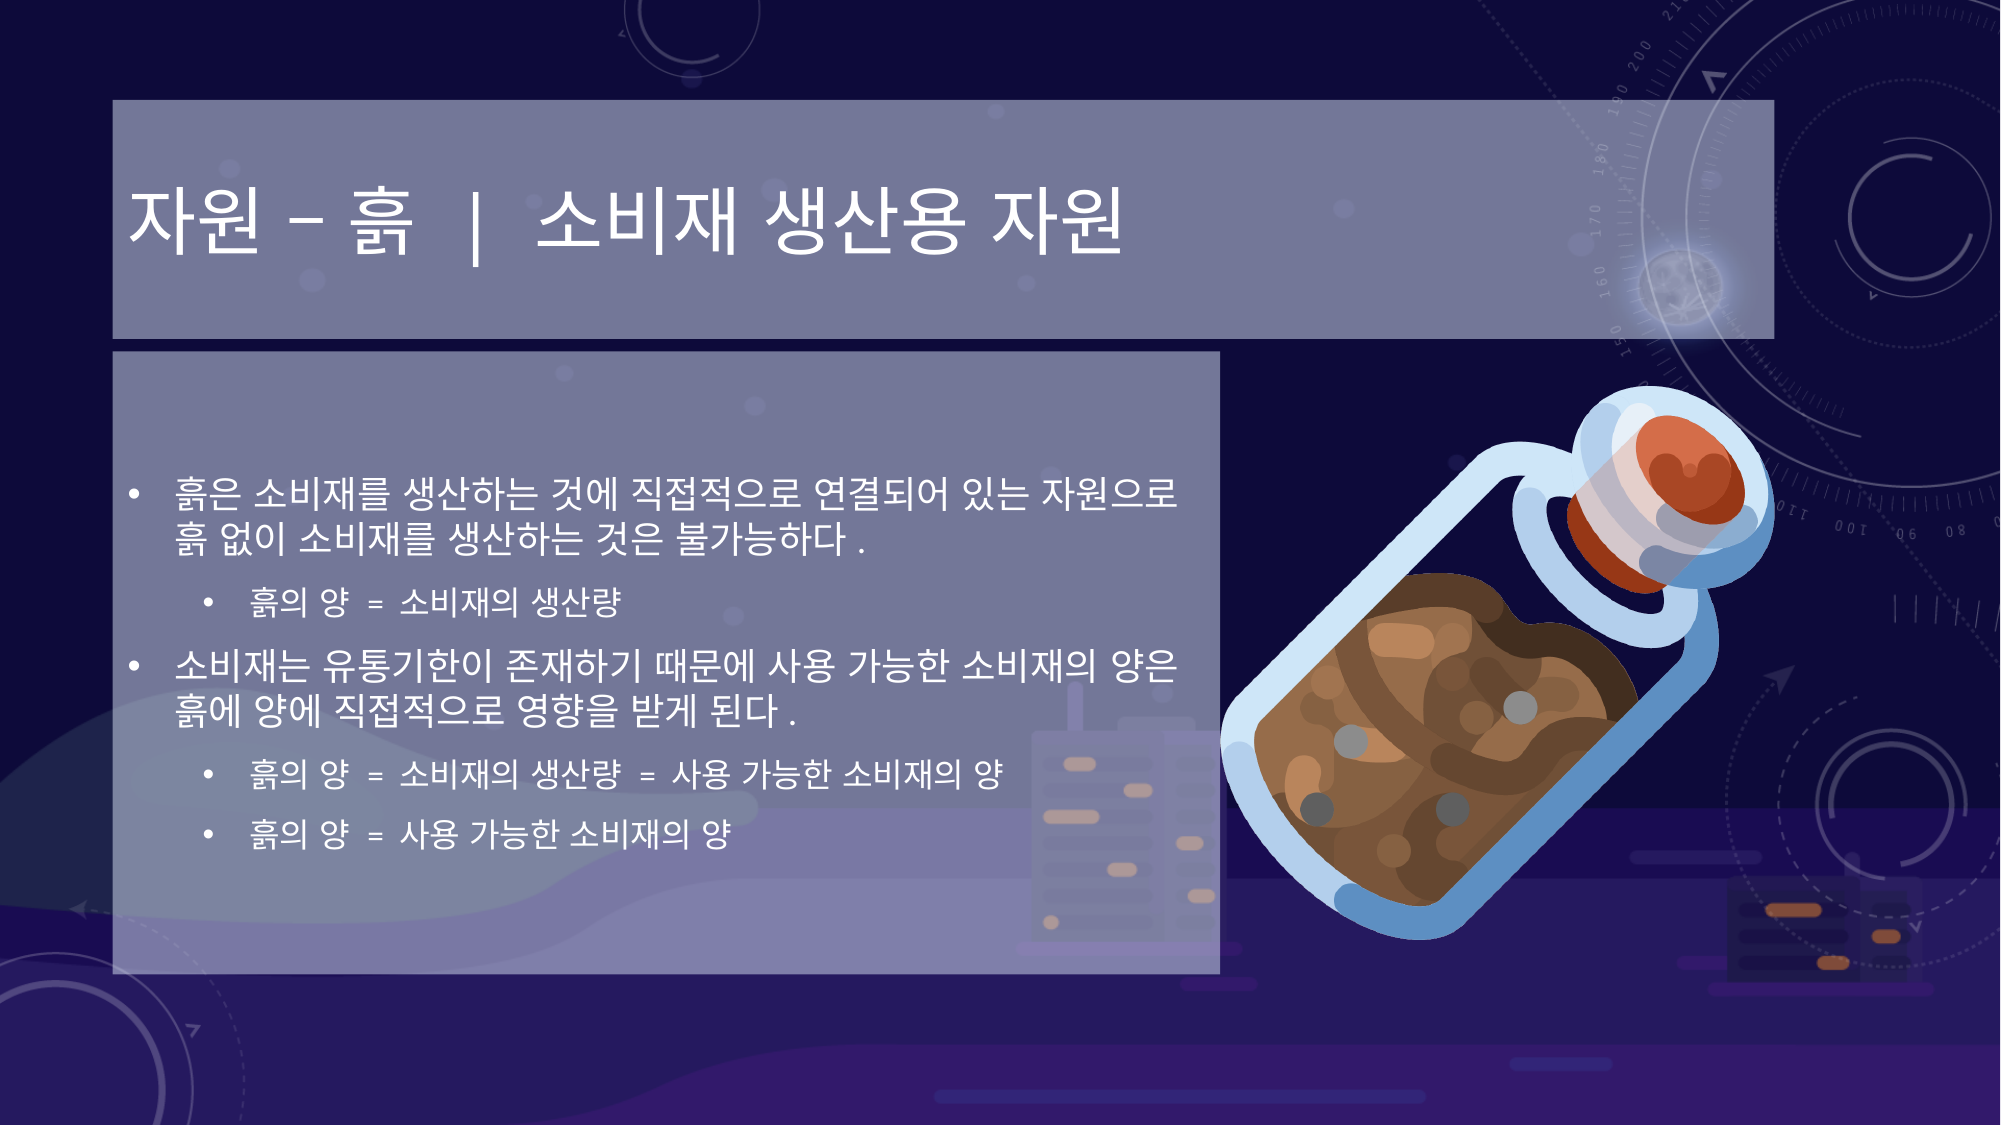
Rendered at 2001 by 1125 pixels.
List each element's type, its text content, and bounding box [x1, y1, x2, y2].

title 자원 – 흙 | 소비재 생산용 자원 [112, 99, 1775, 339]
picture [0, 0, 2001, 1125]
list 흙은 소비재를 생산하는 것에 직접적으로 연결되어 있는 자원으로 흙 없이 소비재를 생산하는 것은 불가능하다. 흙의 양 = 소비재의 생산량 소비재는 유통기한이 존재하기 때문에 사용 가능한 소비재의 양은 흙에 양에 직접적으로 영향을 받게 된다. 흙의 양 = 소비재의 생산량 = 사용 가능한 소비재의 양 흙의 양 = 사용 가능한 소비재의 양 [112, 351, 1221, 975]
